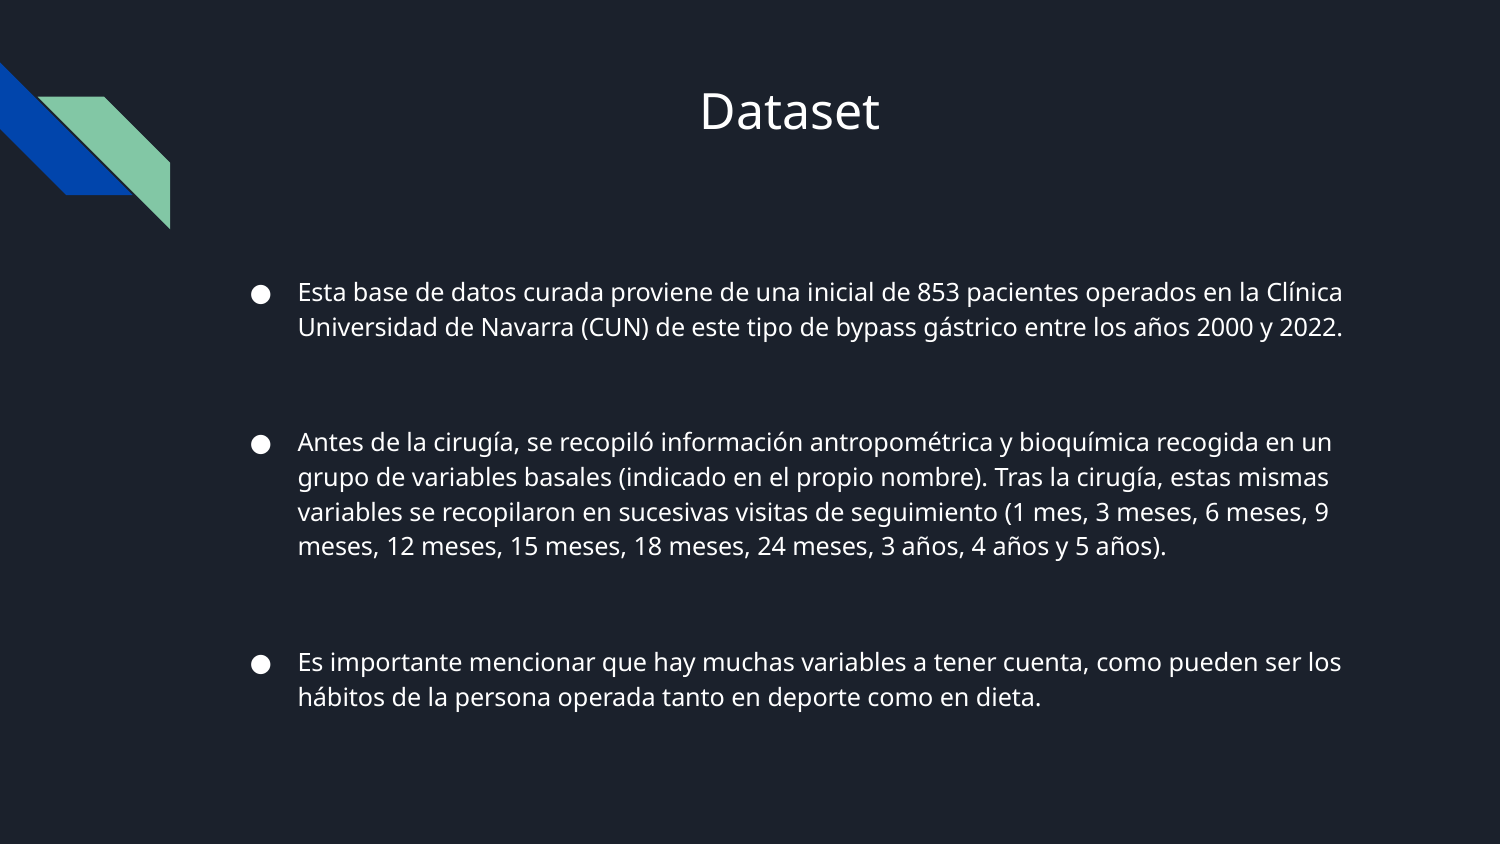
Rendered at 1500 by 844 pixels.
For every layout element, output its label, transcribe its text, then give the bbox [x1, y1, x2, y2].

title Dataset [212, 64, 1368, 215]
list Esta base de datos curada proviene de una inicial de 853 pacientes operados en la Clínica Universidad de Navarra (CUN) de este tipo de bypass gástrico entre los años 2000 y 2022. Antes de la cirugía, se recopiló información antropométrica y bioquímica recogida en un grupo de variables basales (indicado en el propio nombre). Tras la cirugía, estas mismas variables se recopilaron en sucesivas visitas de seguimiento (1 mes, 3 meses, 6 meses, 9 meses, 12 meses, 15 meses, 18 meses, 24 meses, 3 años, 4 años y 5 años). Es importante mencionar que hay muchas variables a tener cuenta, como pueden ser los hábitos de la persona operada tanto en deporte como en dieta. [212, 257, 1368, 735]
